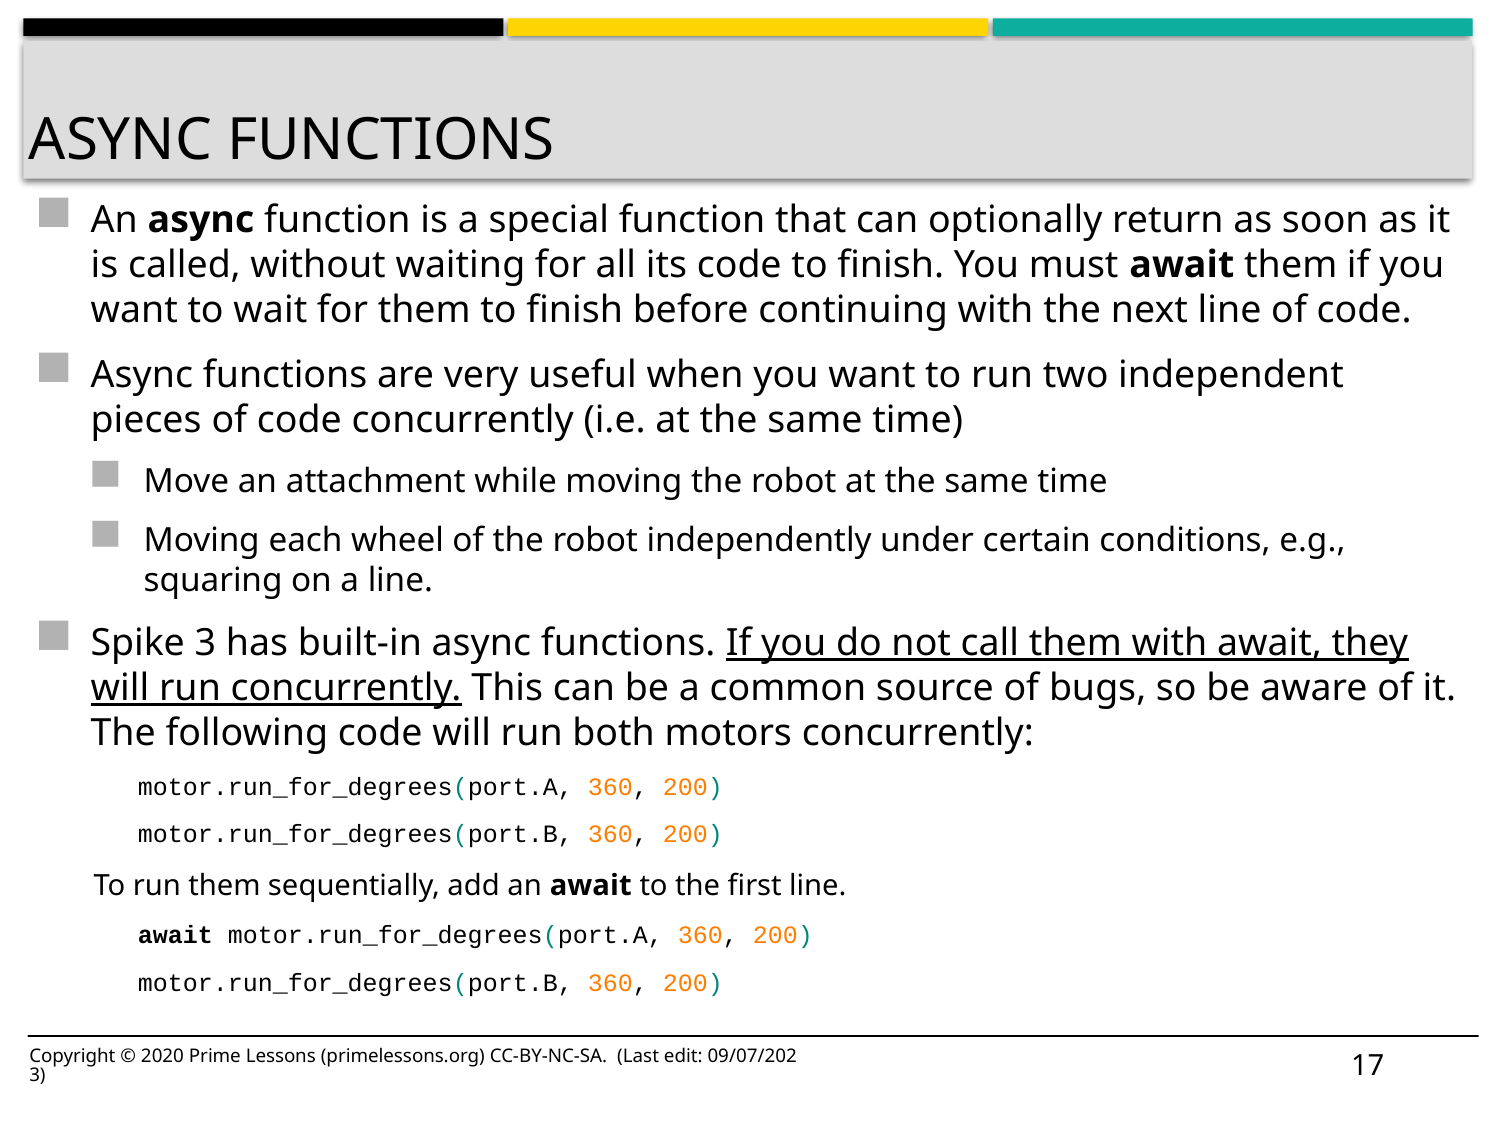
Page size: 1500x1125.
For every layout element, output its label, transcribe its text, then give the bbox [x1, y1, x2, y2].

footer Copyright © 2020 Prime Lessons (primelessons.org) CC-BY-NC-SA. (Last edit: 09/07/2023) [14, 1036, 814, 1097]
list An async function is a special function that can optionally return as soon as it is called, without waiting for all its code to finish. You must await them if you want to wait for them to finish before continuing with the next line of code. Async functions are very useful when you want to run two independent pieces of code concurrently (i.e. at the same time) Move an attachment while moving the robot at the same time Moving each wheel of the robot independently under certain conditions, e.g., squaring on a line. Spike 3 has built-in async functions. If you do not call them with await, they will run concurrently. This can be a common source of bugs, so be aware of it. The following code will run both motors concurrently: motor.run_for_degrees(port.A, 360, 200) motor.run_for_degrees(port.B, 360, 200) To run them sequentially, add an await to the first line. await motor.run_for_degrees(port.A, 360, 200) motor.run_for_degrees(port.B, 360, 200) [25, 187, 1475, 1021]
slide_number 18 [1351, 1036, 1478, 1097]
title ASYNC functions [28, 48, 1464, 172]
